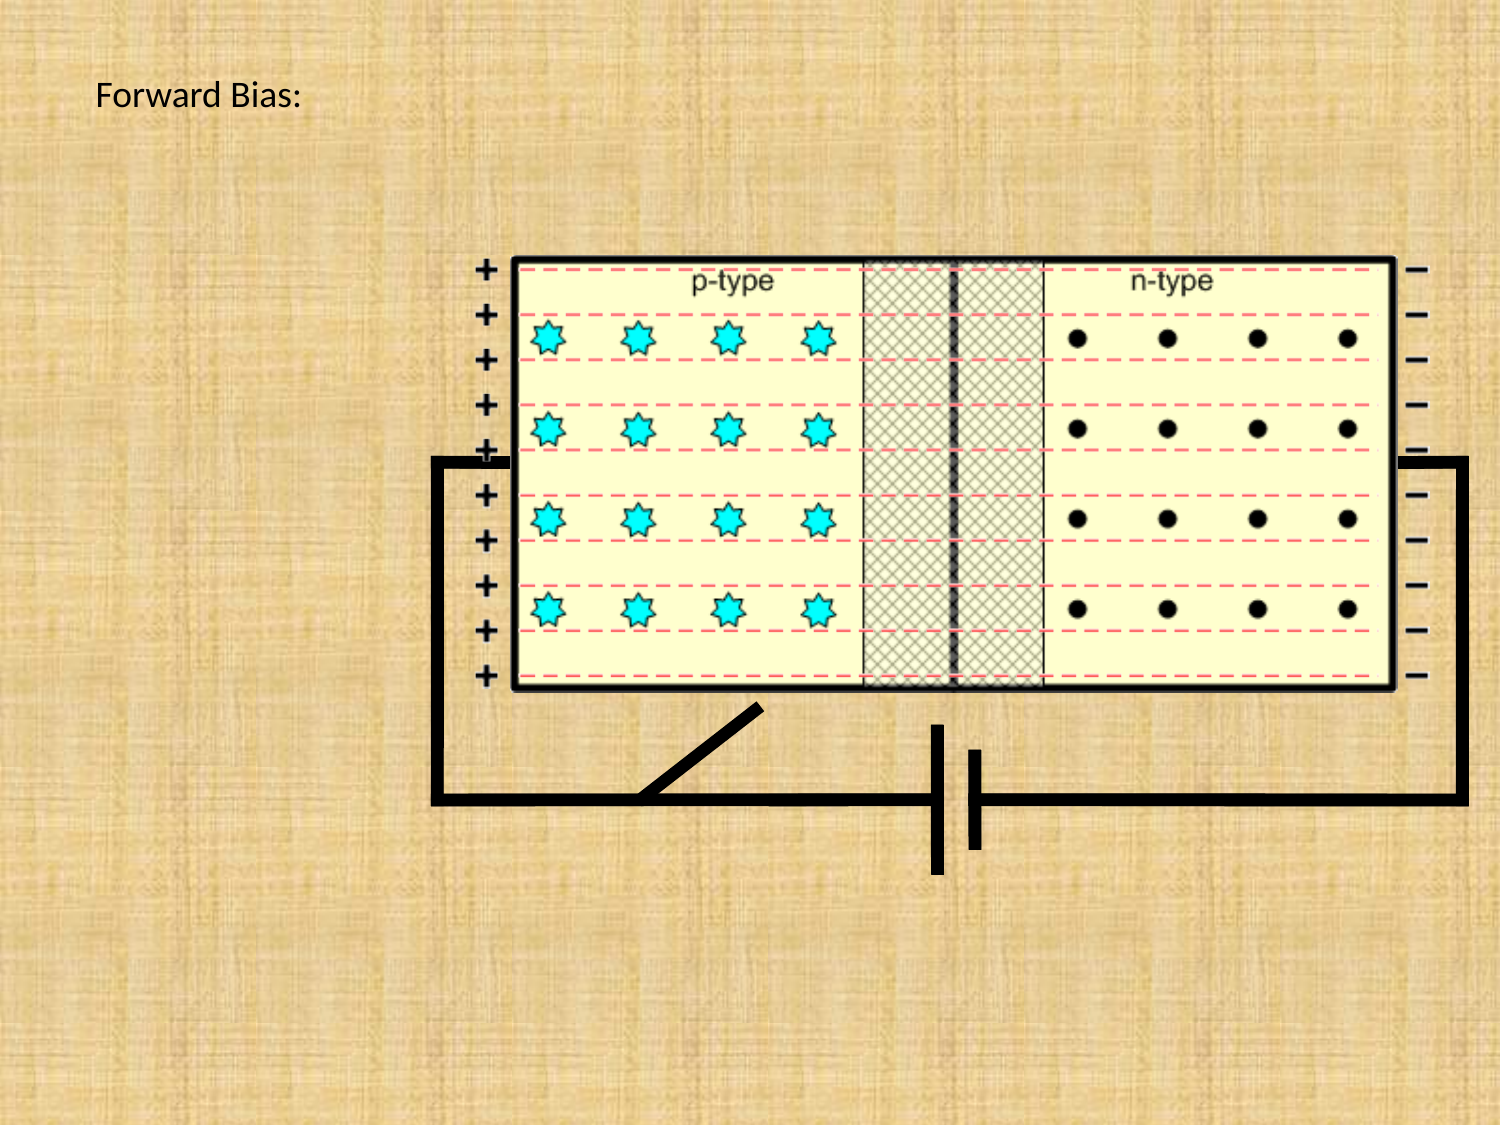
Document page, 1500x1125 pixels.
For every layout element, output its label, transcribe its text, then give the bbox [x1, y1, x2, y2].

picture [0, 0, 1500, 1125]
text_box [437, 462, 1463, 869]
text_box Forward Bias: [80, 62, 339, 123]
